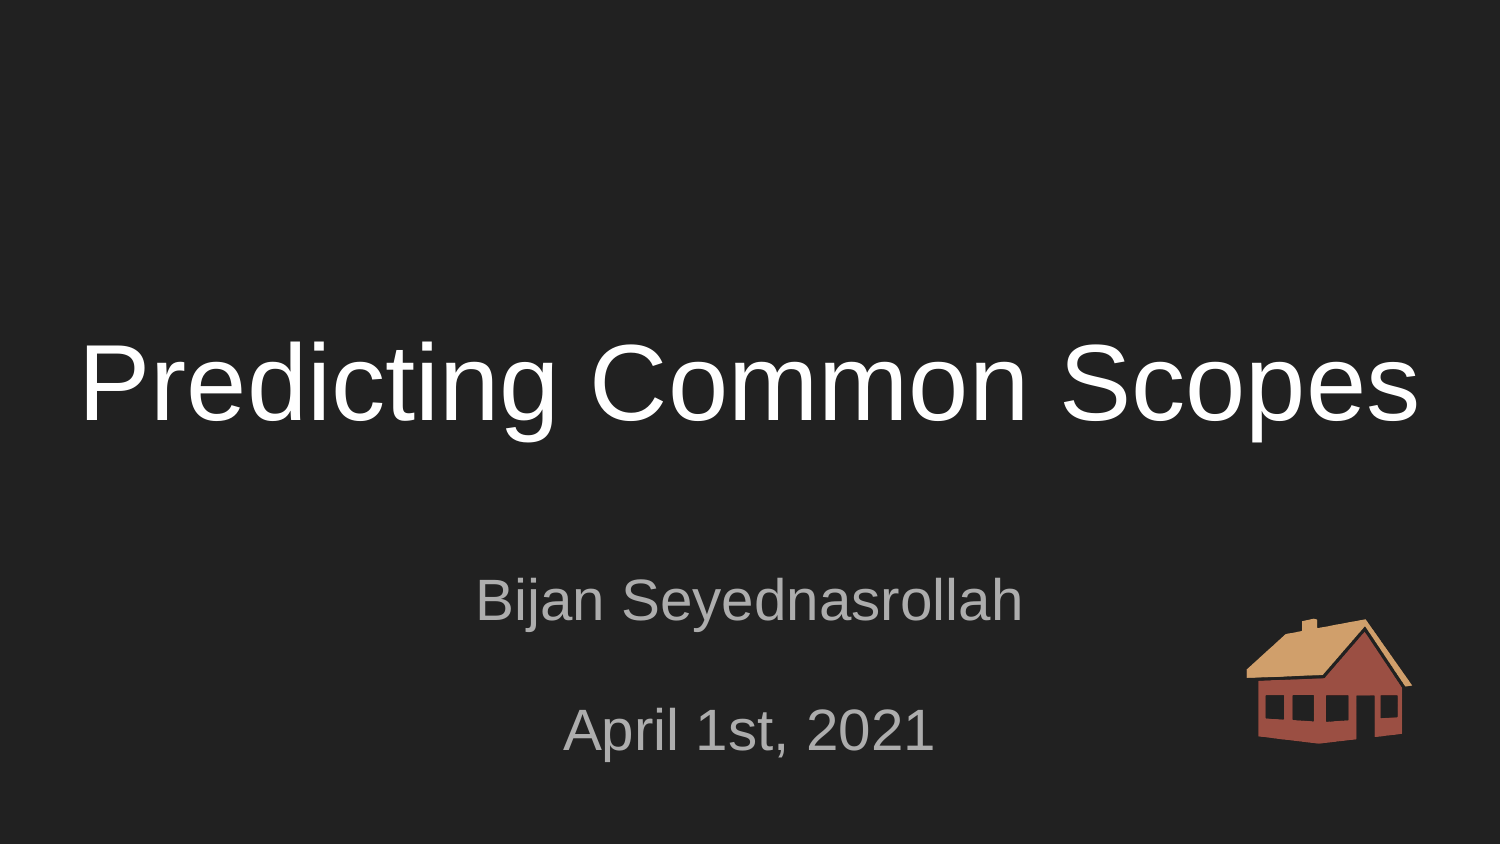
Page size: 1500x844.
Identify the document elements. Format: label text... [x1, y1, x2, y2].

picture [1215, 557, 1440, 783]
title Predicting Common Scopes [51, 122, 1449, 459]
subtitle Bijan Seyednasrollah April 1st, 2021 [51, 552, 1449, 789]
